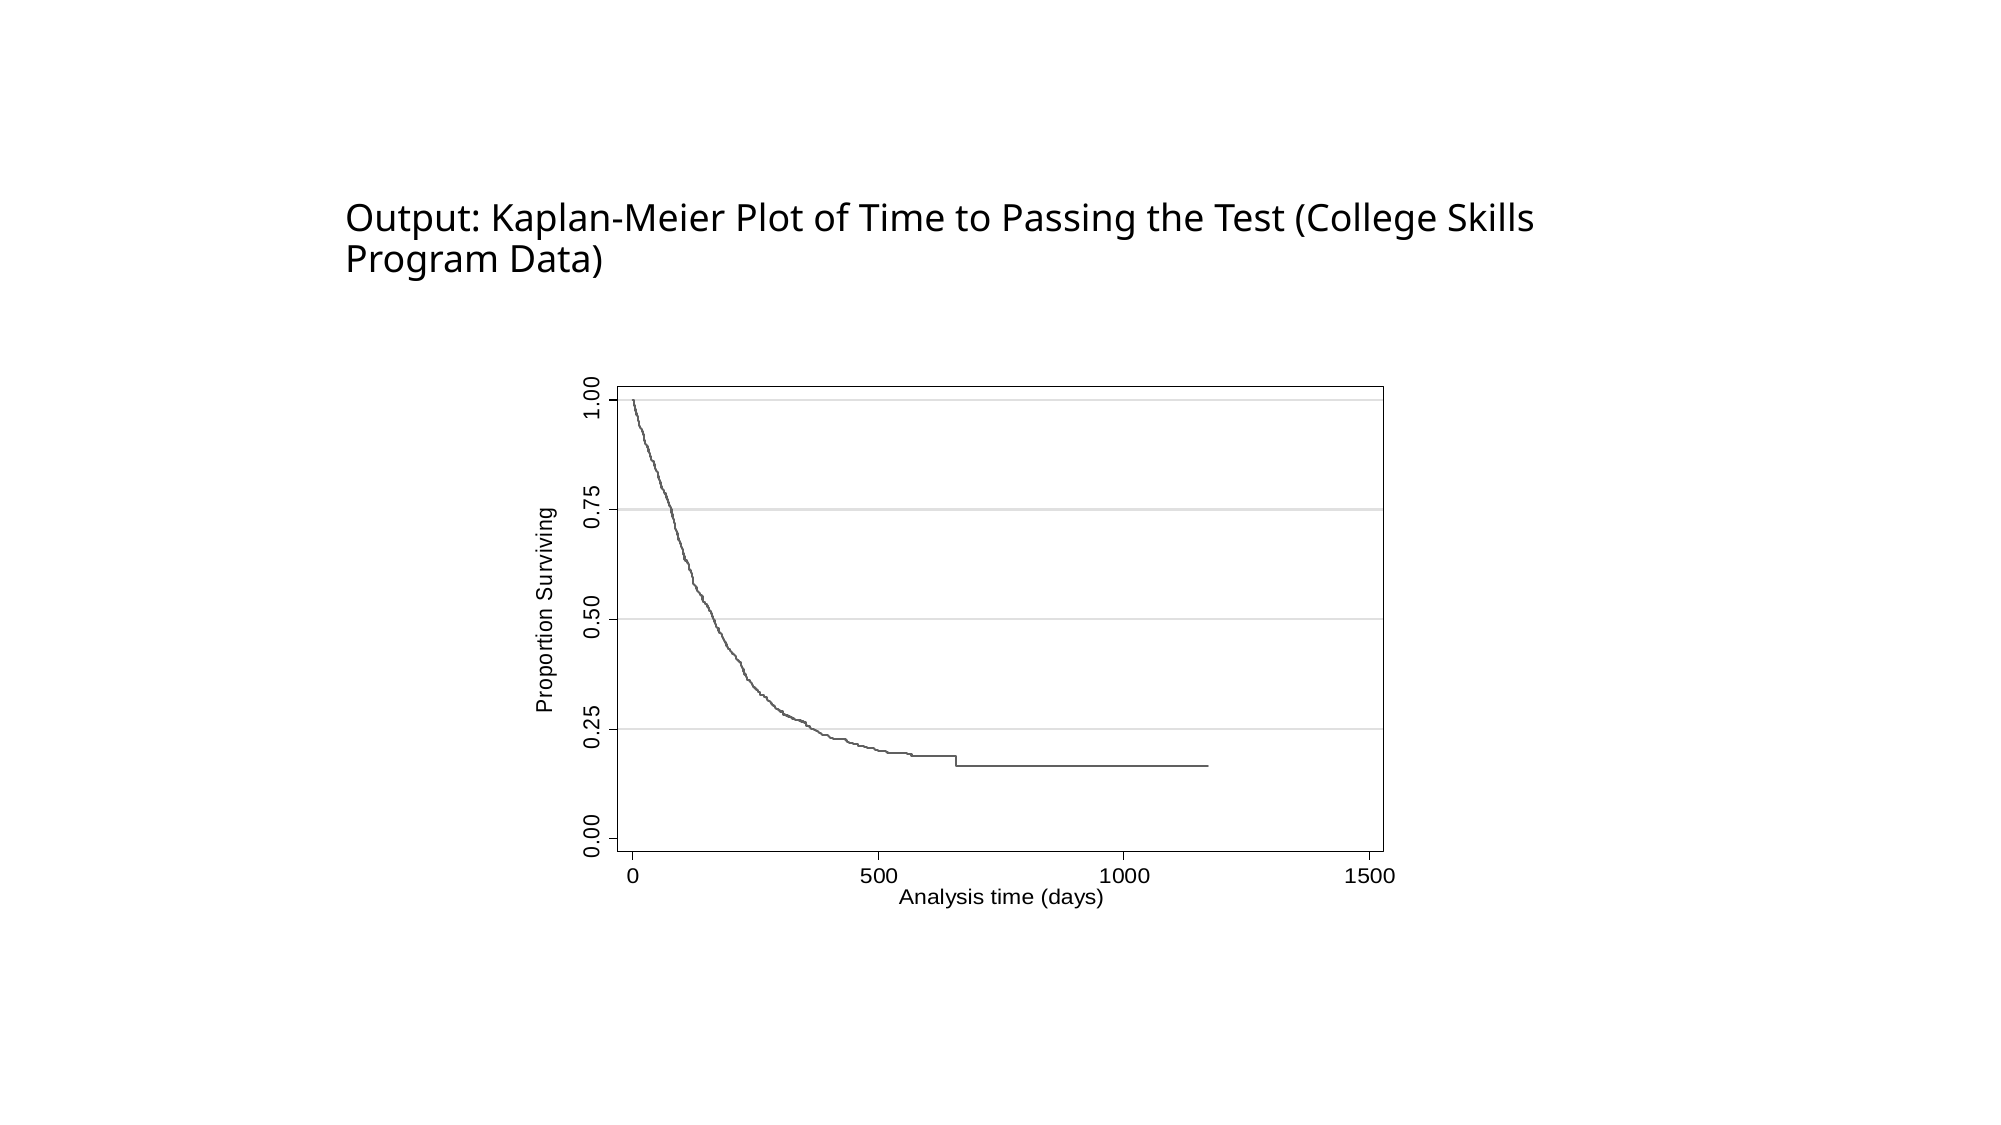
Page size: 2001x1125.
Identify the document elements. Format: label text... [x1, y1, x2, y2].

picture [498, 321, 1415, 942]
text_box Output: Kaplan-Meier Plot of Time to Passing the Test (College Skills Program Data) [334, 158, 1701, 322]
